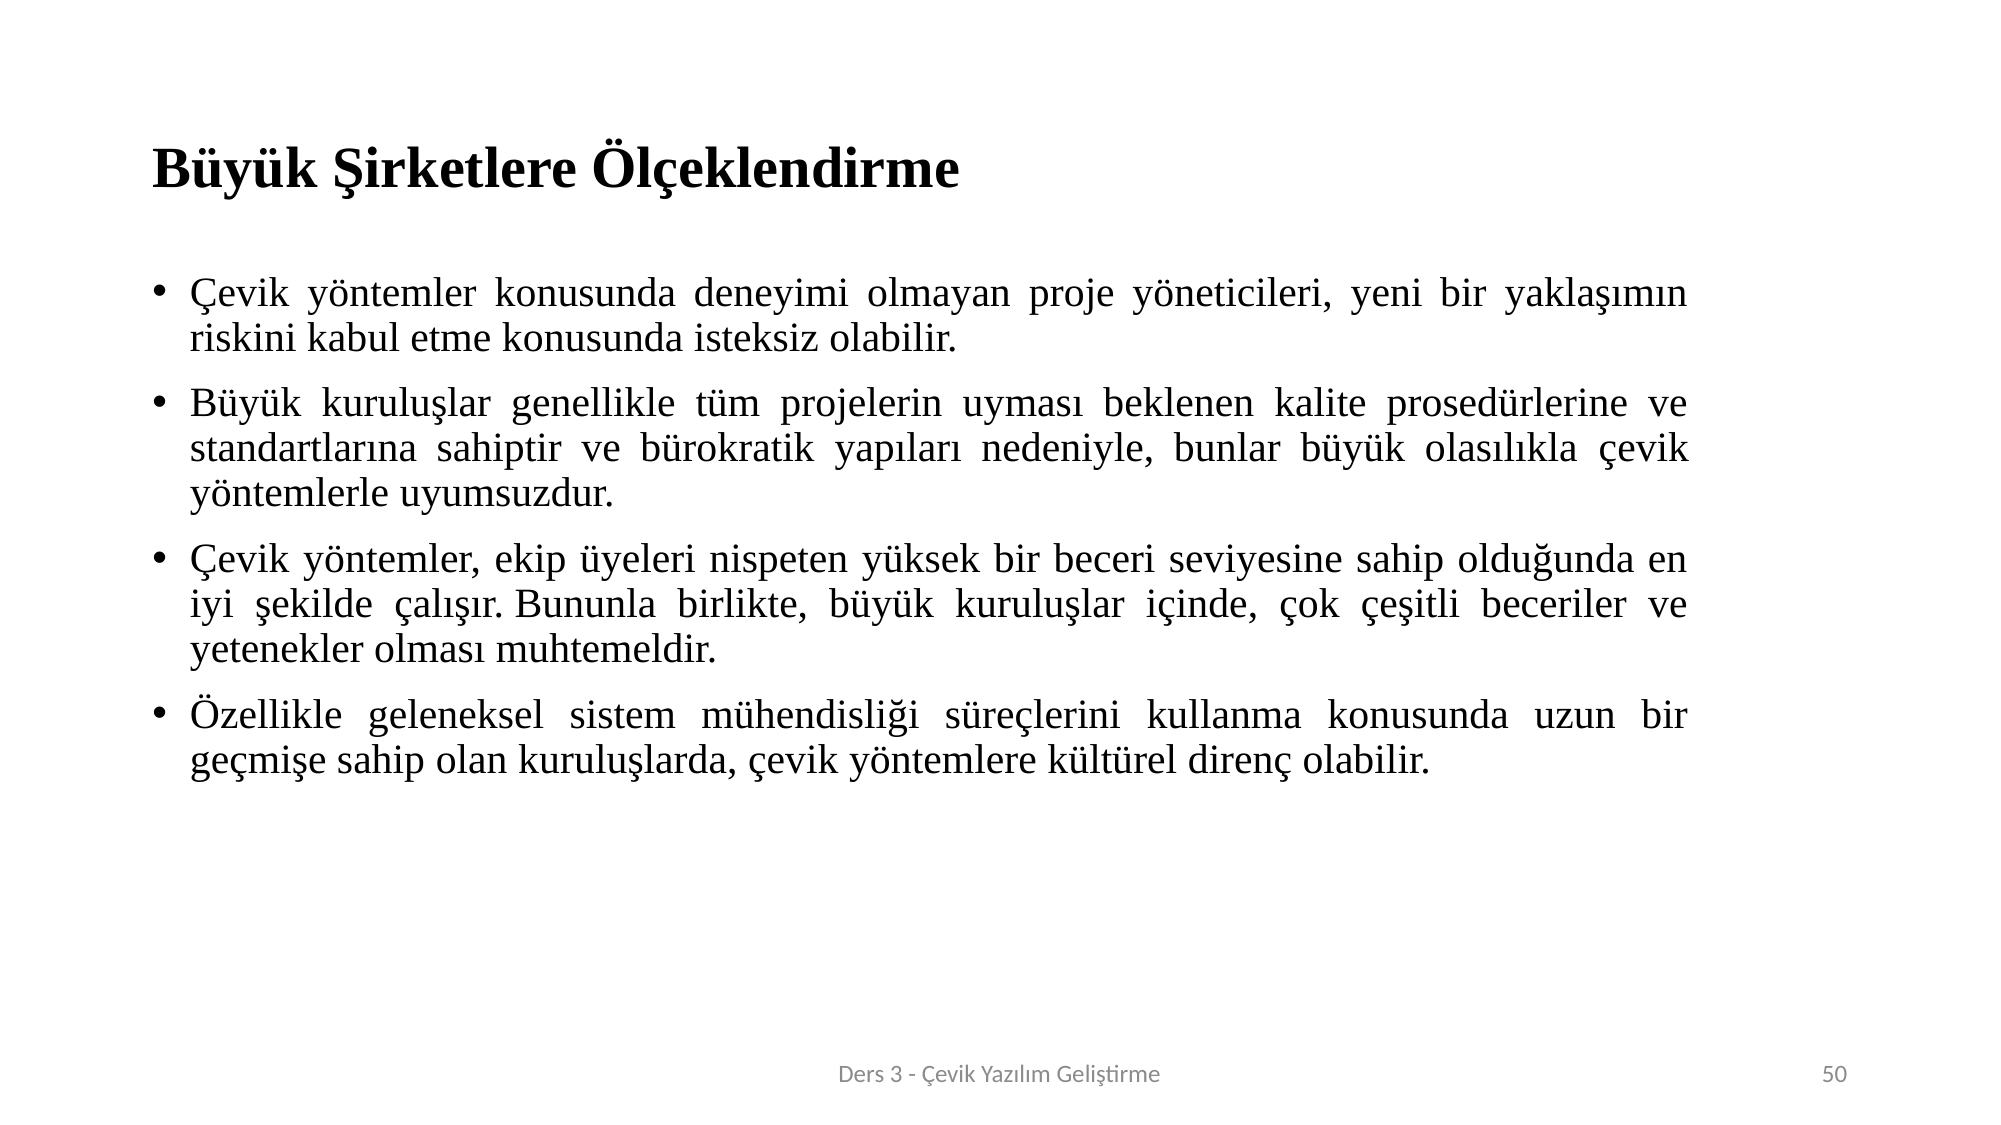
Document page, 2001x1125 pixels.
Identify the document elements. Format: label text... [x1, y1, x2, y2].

title Büyük Şirketlere Ölçeklendirme [137, 59, 1863, 278]
slide_number 50 [1412, 1042, 1863, 1103]
list Çevik yöntemler konusunda deneyimi olmayan proje yöneticileri, yeni bir yaklaşımın riskini kabul etme konusunda isteksiz olabilir. Büyük kuruluşlar genellikle tüm projelerin uyması beklenen kalite prosedürlerine ve standartlarına sahiptir ve bürokratik yapıları nedeniyle, bunlar büyük olasılıkla çevik yöntemlerle uyumsuzdur. Çevik yöntemler, ekip üyeleri nispeten yüksek bir beceri seviyesine sahip olduğunda en iyi şekilde çalışır. Bununla birlikte, büyük kuruluşlar içinde, çok çeşitli beceriler ve yetenekler olması muhtemeldir. Özellikle geleneksel sistem mühendisliği süreçlerini kullanma konusunda uzun bir geçmişe sahip olan kuruluşlarda, çevik yöntemlere kültürel direnç olabilir. [137, 262, 1705, 1005]
footer Ders 3 - Çevik Yazılım Geliştirme [662, 1042, 1338, 1103]
